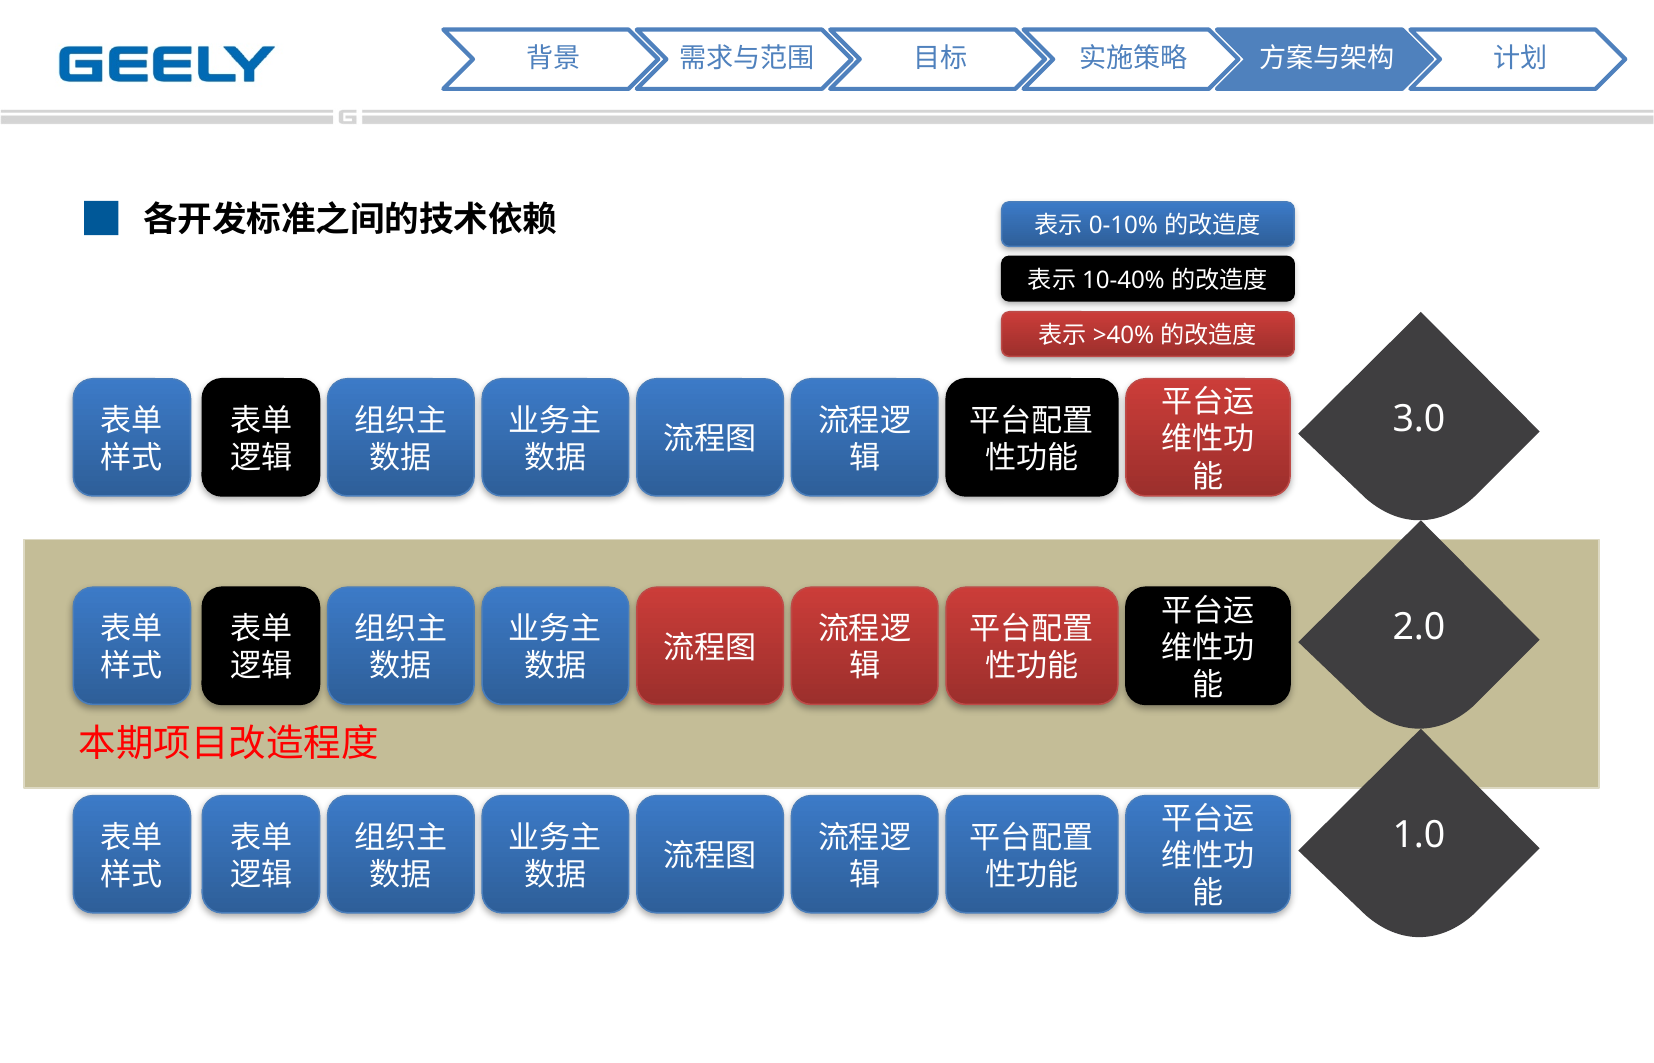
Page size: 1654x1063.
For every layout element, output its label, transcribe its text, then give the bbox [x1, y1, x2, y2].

text_box 业务主数据 [481, 794, 630, 914]
text_box 平台配置性功能 [945, 794, 1119, 914]
text_box 平台运维性功能 [1125, 586, 1291, 706]
text_box 流程逻辑 [790, 377, 939, 497]
text_box 表单 逻辑 [201, 377, 321, 497]
text_box 表单 逻辑 [201, 586, 321, 706]
text_box 表单 样式 [72, 794, 192, 914]
text_box 平台配置性功能 [945, 377, 1119, 497]
text_box 平台配置性功能 [945, 586, 1119, 706]
text_box 1.0 [1298, 729, 1540, 938]
text_box 2.0 [1298, 521, 1540, 729]
text_box 平台运维性功能 [1125, 377, 1291, 497]
text_box 表示>40%的改造度 [1000, 310, 1295, 358]
text_box 业务主数据 [481, 586, 630, 706]
text_box 组织主数据 [326, 377, 475, 497]
text_box 表示10-40%的改造度 [1000, 255, 1295, 302]
text_box 流程图 [636, 586, 785, 706]
text_box 本期项目改造程度 [63, 711, 394, 772]
text_box 表单 样式 [72, 586, 192, 706]
text_box 组织主数据 [326, 586, 475, 706]
text_box 平台运维性功能 [1125, 794, 1291, 914]
text_box 表示0-10%的改造度 [1000, 201, 1295, 248]
text_box 流程图 [636, 794, 785, 914]
picture [0, 0, 1654, 1063]
text_box 业务主数据 [481, 377, 630, 497]
text_box 流程逻辑 [790, 794, 939, 914]
text_box 3.0 [1298, 311, 1540, 521]
text_box [82, 199, 121, 237]
text_box [24, 539, 1419, 789]
text_box 各开发标准之间的技术依赖 [128, 189, 755, 246]
text_box 流程图 [636, 377, 785, 497]
text_box 流程逻辑 [790, 586, 939, 706]
text_box 表单 逻辑 [201, 794, 321, 914]
text_box 组织主数据 [326, 794, 475, 914]
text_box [442, 29, 1626, 90]
text_box [1423, 539, 1600, 789]
text_box 表单 样式 [72, 377, 192, 497]
